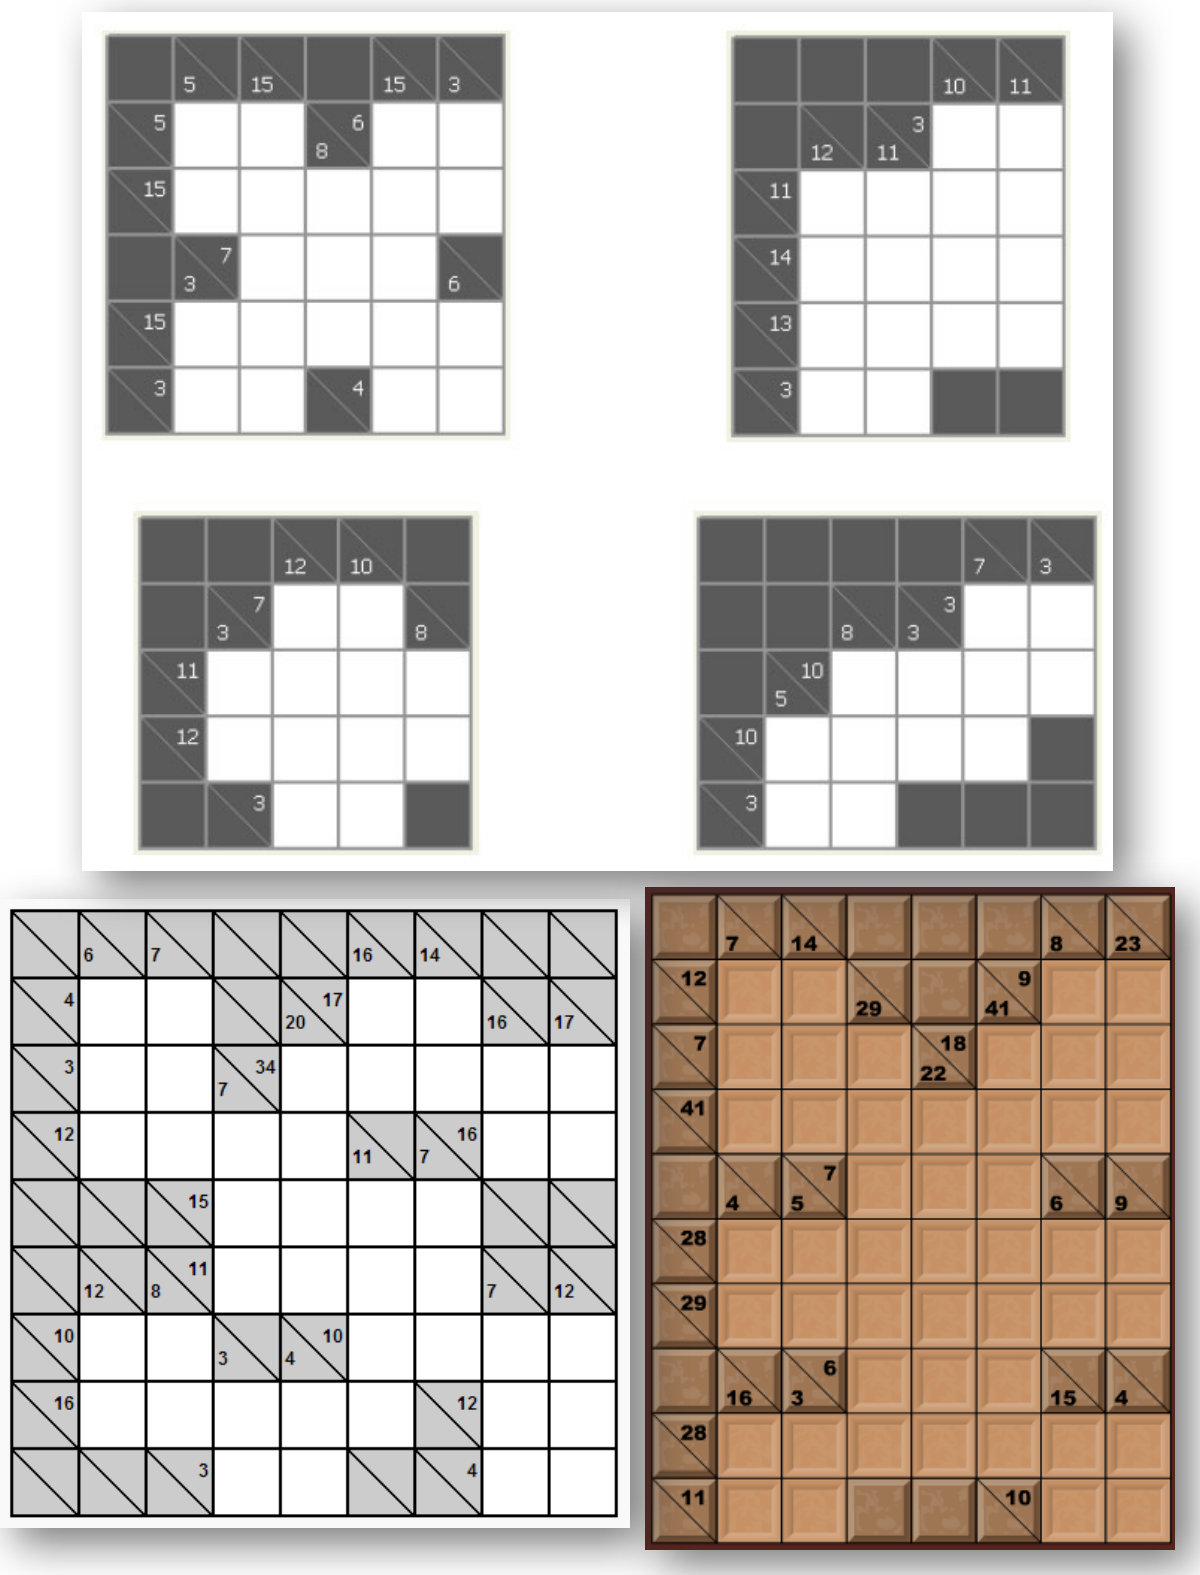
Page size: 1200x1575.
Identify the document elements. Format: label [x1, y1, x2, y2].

picture [0, 899, 630, 1529]
picture [82, 12, 1113, 871]
picture [645, 887, 1176, 1551]
